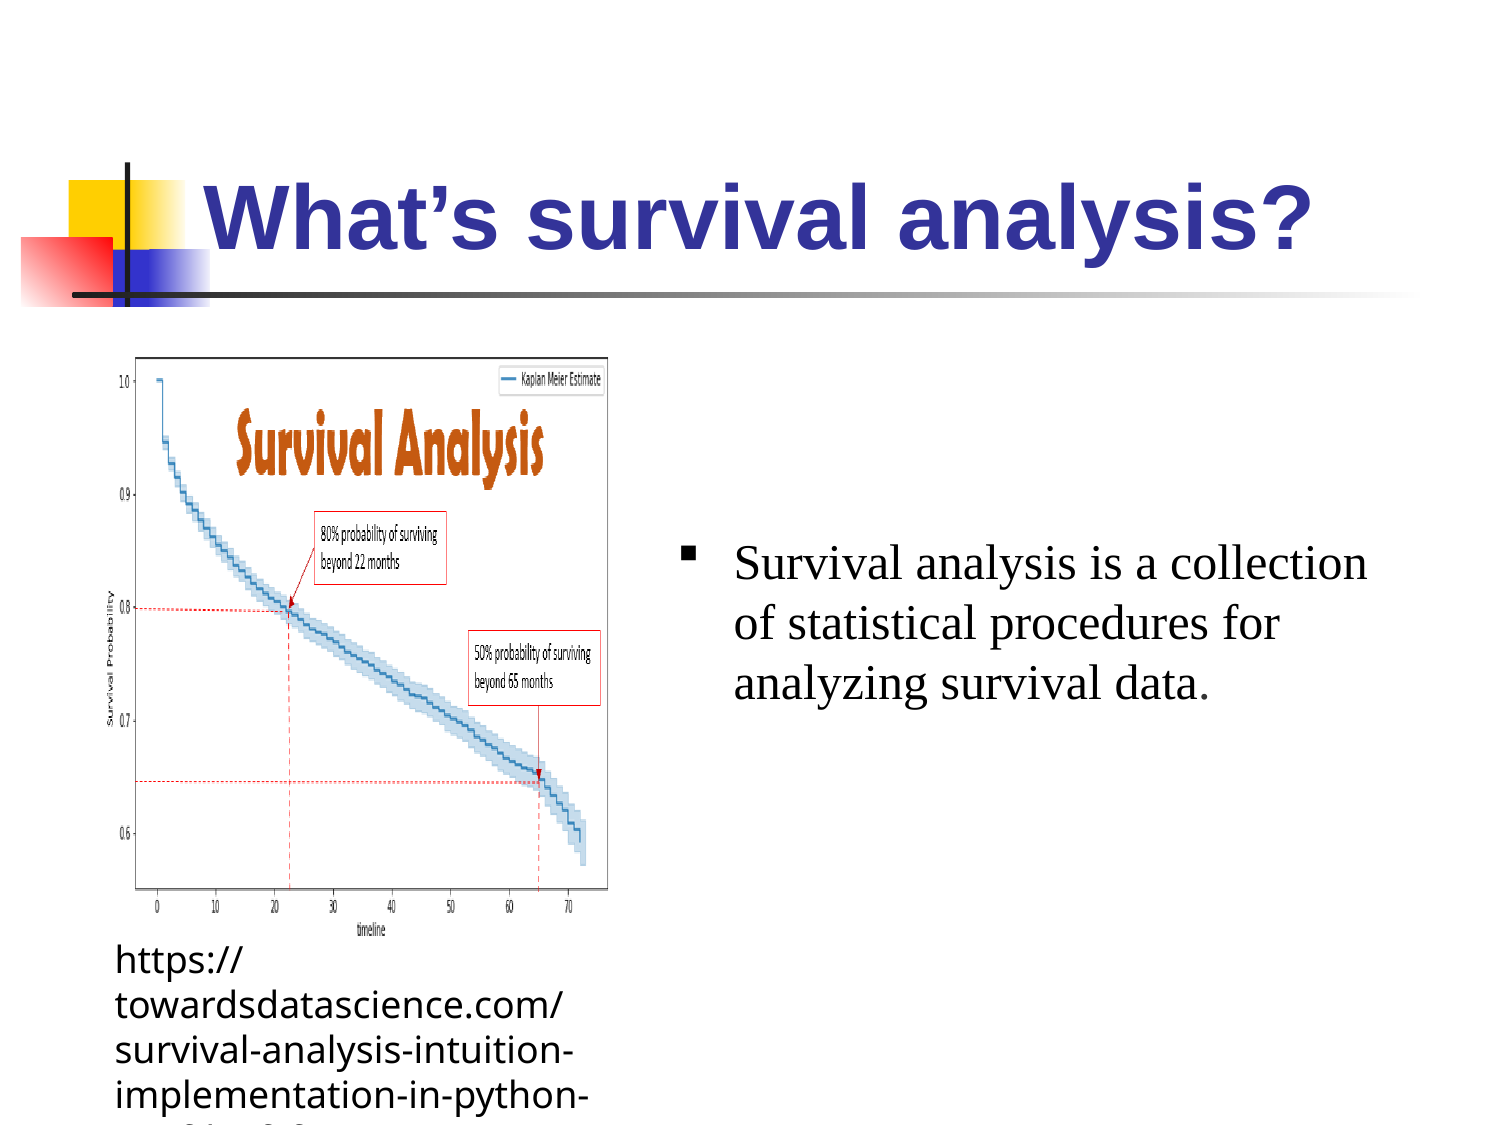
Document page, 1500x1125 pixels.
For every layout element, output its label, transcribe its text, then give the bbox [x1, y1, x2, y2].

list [87, 307, 638, 952]
text_box Survival analysis is a collection of statistical procedures for analyzing survival data. [662, 462, 1413, 778]
title What’s survival analysis? [188, 34, 1468, 276]
text_box https://towardsdatascience.com/survival-analysis-intuition-implementation-in-python-504fde4fcf8e [99, 956, 638, 1125]
